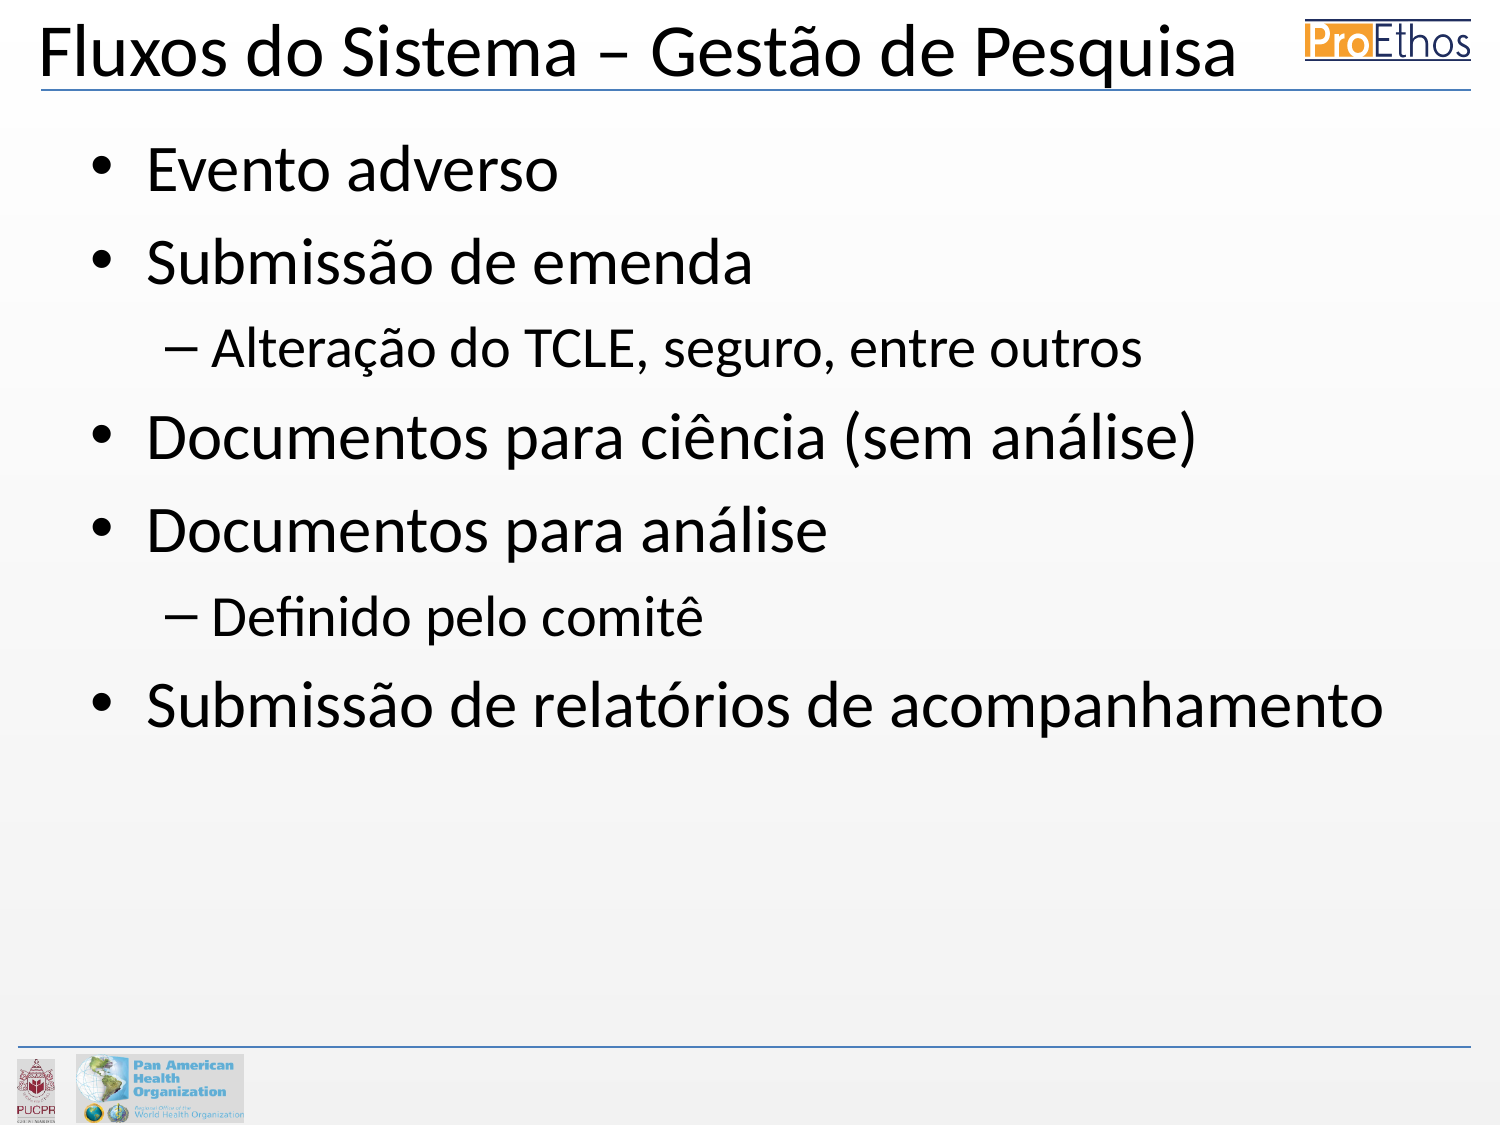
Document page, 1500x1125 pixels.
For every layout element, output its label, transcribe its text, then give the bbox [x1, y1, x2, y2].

text_box Fluxos do Sistema – Gestão de Pesquisa [23, 0, 1374, 94]
list Evento adverso Submissão de emenda Alteração do TCLE, seguro, entre outros Documentos para ciência (sem análise) Documentos para análise Definido pelo comitê Submissão de relatórios de acompanhamento [75, 117, 1425, 1005]
picture [1374, 19, 1471, 61]
picture [76, 1054, 244, 1123]
picture [17, 1059, 55, 1123]
